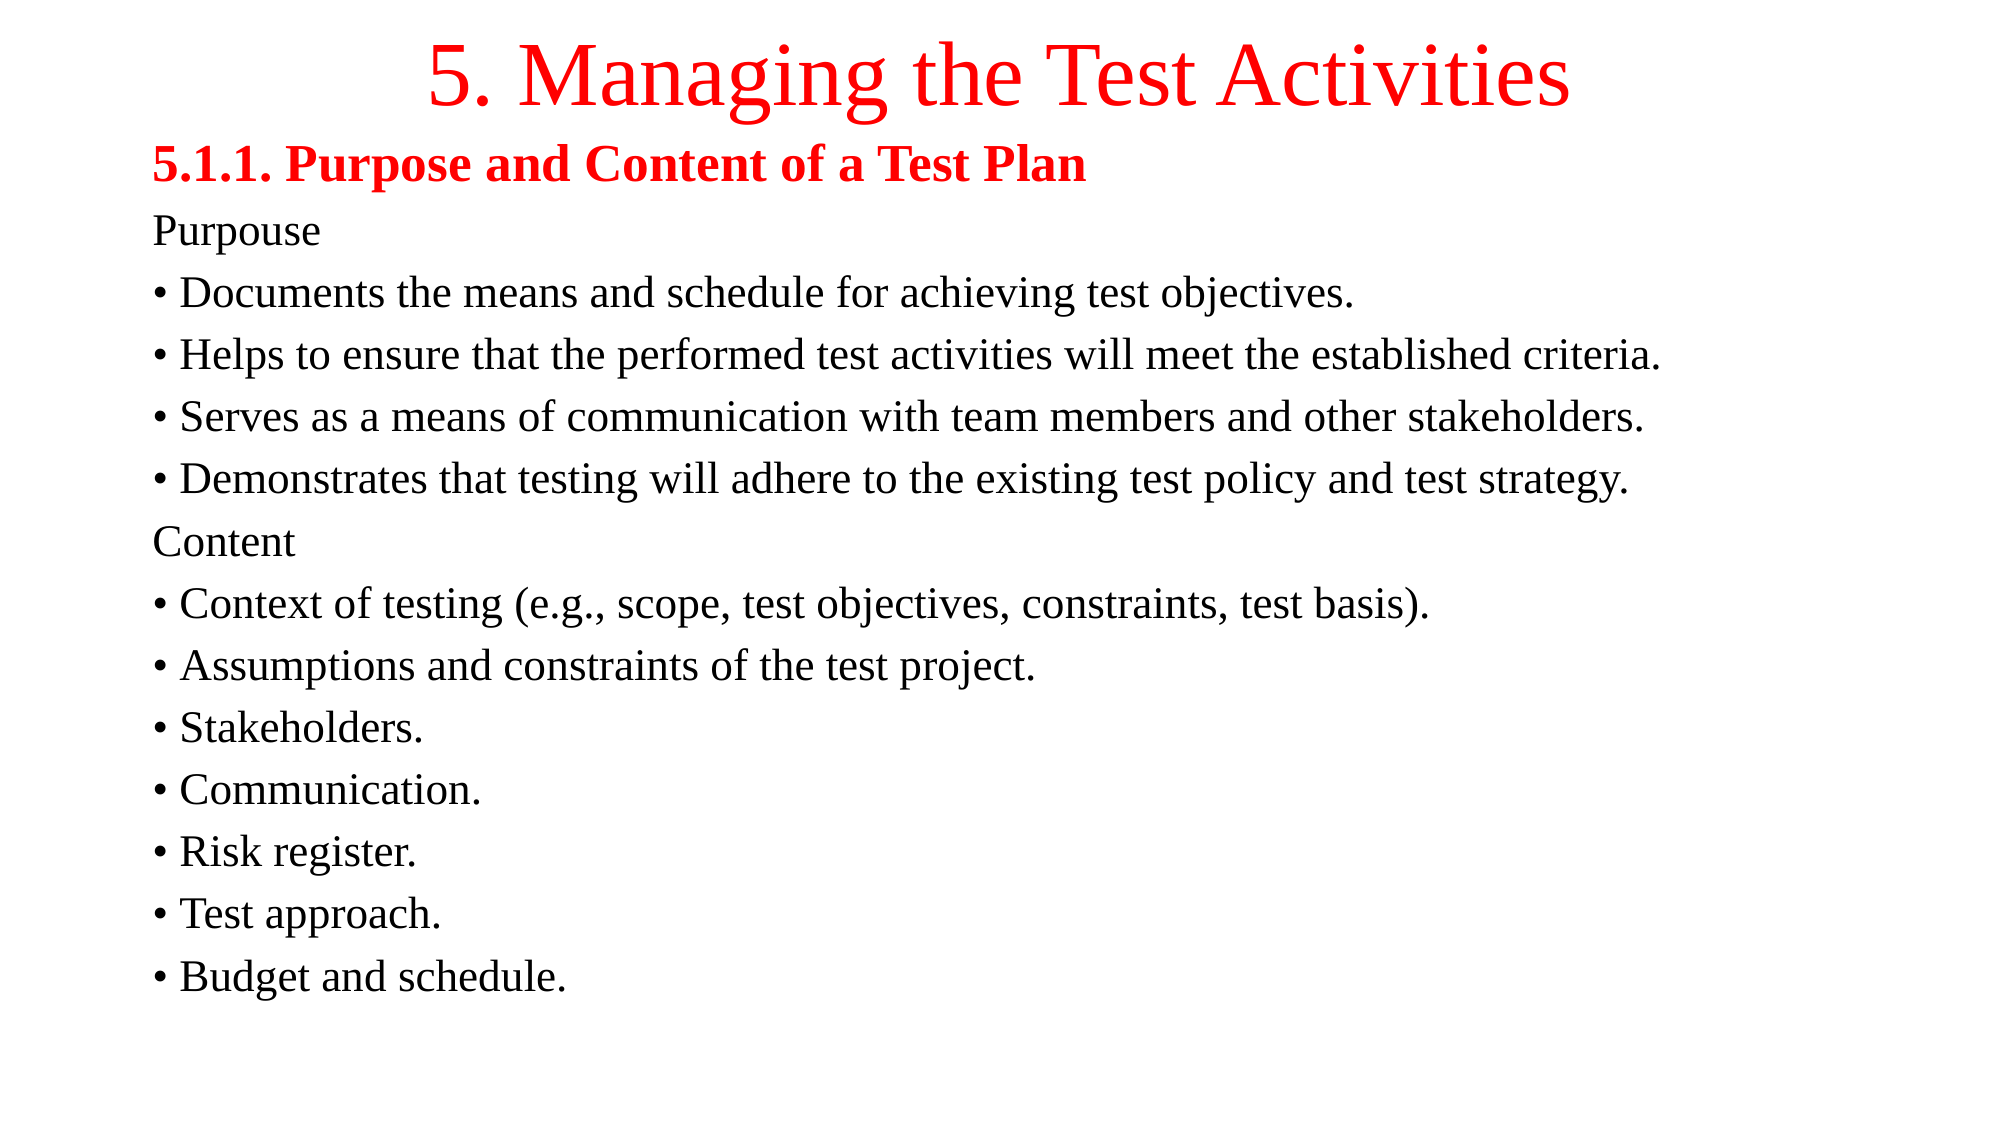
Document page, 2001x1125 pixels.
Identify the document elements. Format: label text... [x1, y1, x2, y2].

title 5. Managing the Test Activities [137, 10, 1863, 128]
list 5.1.1. Purpose and Content of a Test Plan Purpouse • Documents the means and schedule for achieving test objectives. • Helps to ensure that the performed test activities will meet the established criteria. • Serves as a means of communication with team members and other stakeholders. • Demonstrates that testing will adhere to the existing test policy and test strategy. Content • Context of testing (e.g., scope, test objectives, constraints, test basis). • Assumptions and constraints of the test project. • Stakeholders. • Communication. • Risk register. • Test approach. • Budget and schedule. [137, 128, 1863, 1014]
